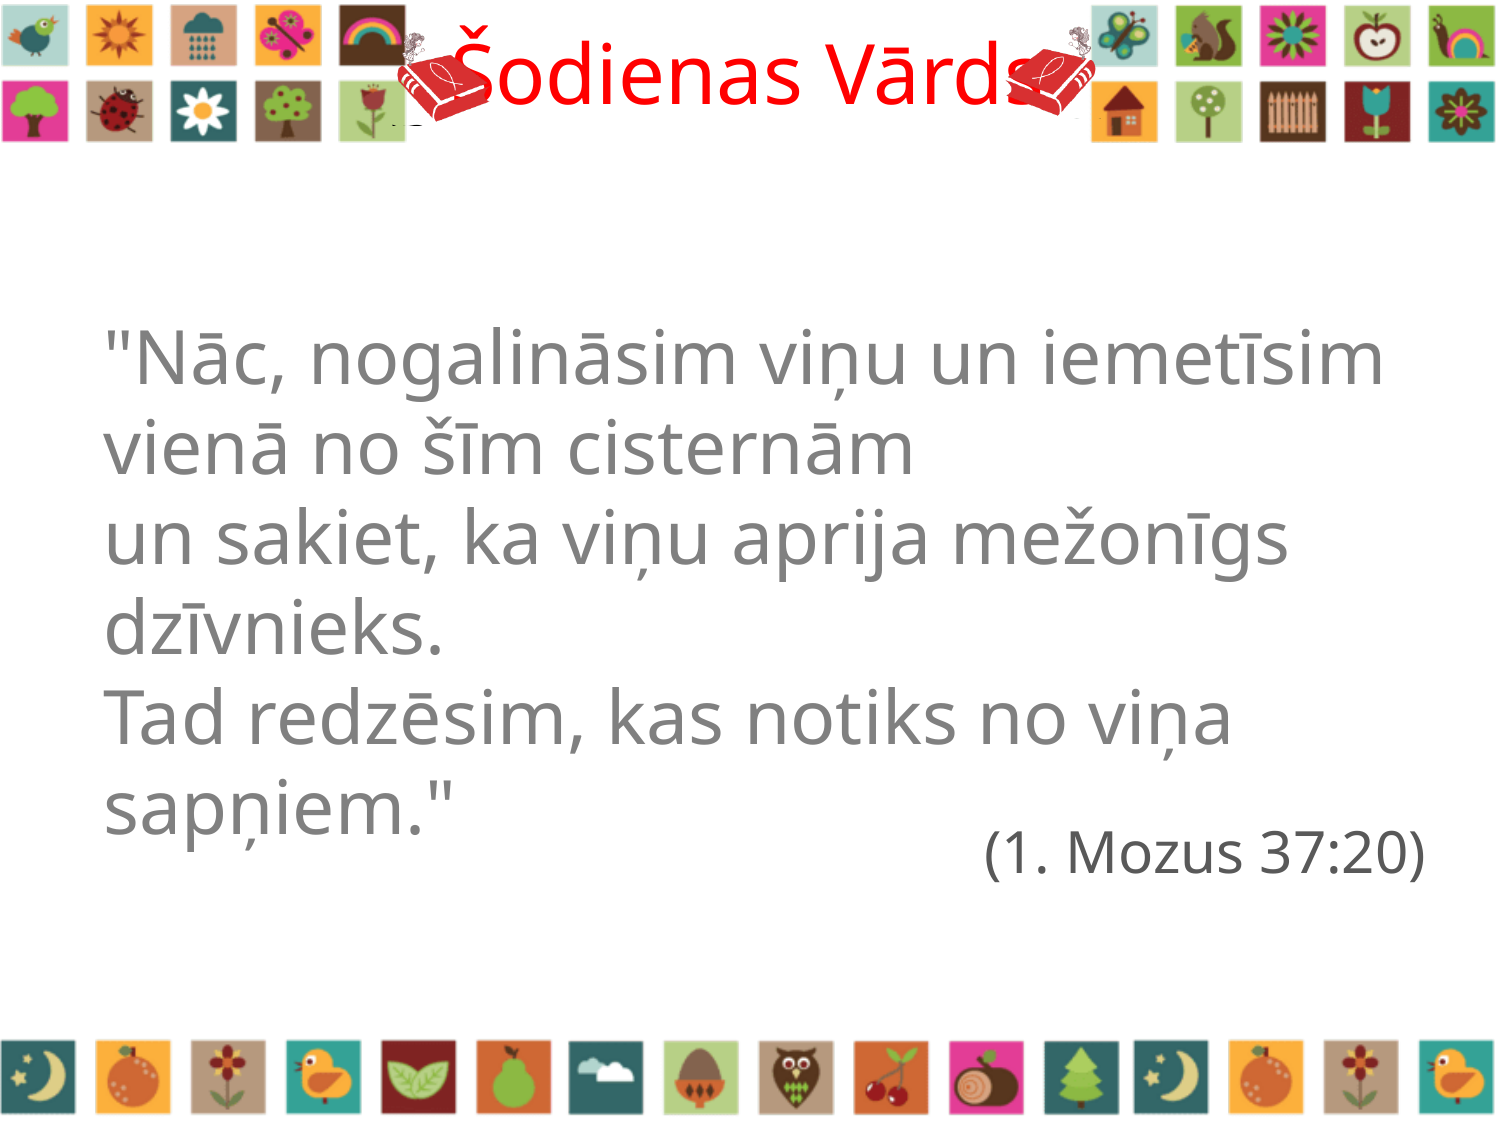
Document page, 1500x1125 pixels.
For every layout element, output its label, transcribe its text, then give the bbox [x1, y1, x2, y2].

text_box Šodienas Vārds [425, 13, 1078, 129]
picture [973, 3, 1500, 150]
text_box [0, 1028, 1500, 1118]
text_box (1. Mozus 37:20) [808, 807, 1441, 893]
picture [0, 3, 522, 150]
text_box "Nāc, nogalināsim viņu un iemetīsim vienā no šīm cisternām un sakiet, ka viņu aprija mežonīgs dzīvnieks. Tad redzēsim, kas notiks no viņa sapņiem." [88, 302, 1436, 858]
